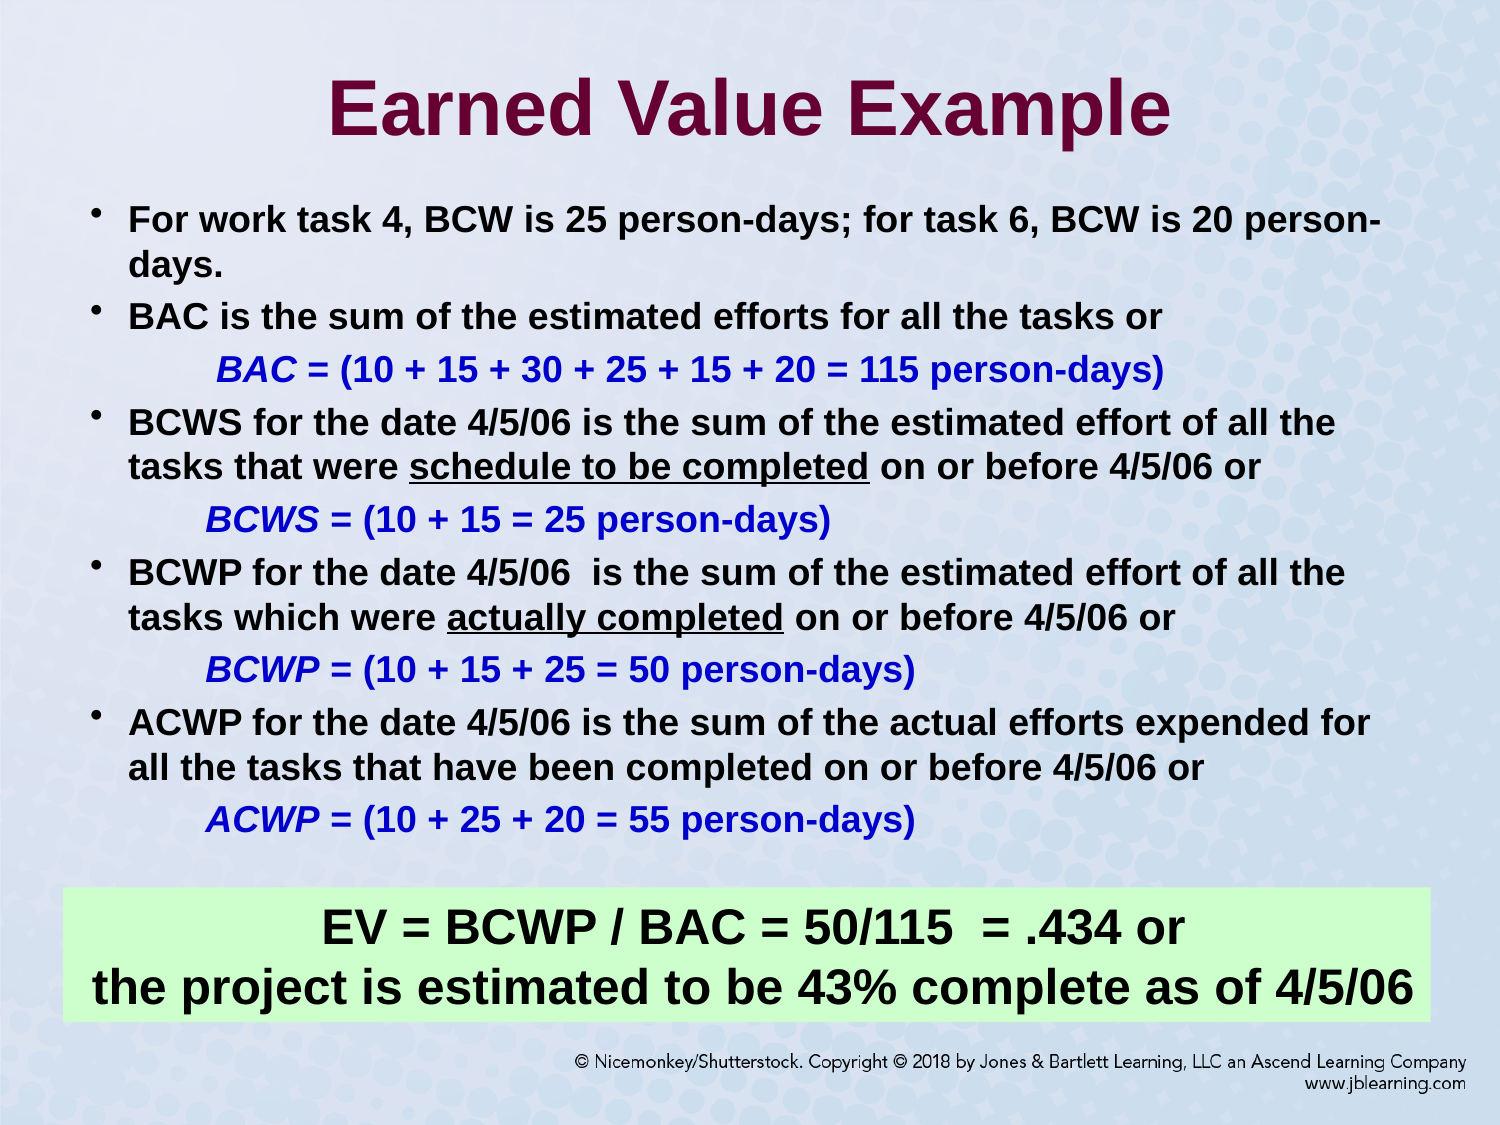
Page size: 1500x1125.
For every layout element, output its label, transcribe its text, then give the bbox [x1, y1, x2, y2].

title Earned Value Example [75, 45, 1425, 163]
picture [0, 0, 1500, 1125]
text_box EV = BCWP / BAC = 50/115 = .434 or the project is estimated to be 43% complete as of 4/5/06 [63, 887, 1431, 1023]
list For work task 4, BCW is 25 person-days; for task 6, BCW is 20 person-days. BAC is the sum of the estimated efforts for all the tasks or BAC = (10 + 15 + 30 + 25 + 15 + 20 = 115 person-days) BCWS for the date 4/5/06 is the sum of the estimated effort of all the tasks that were schedule to be completed on or before 4/5/06 or BCWS = (10 + 15 = 25 person-days) BCWP for the date 4/5/06 is the sum of the estimated effort of all the tasks which were actually completed on or before 4/5/06 or BCWP = (10 + 15 + 25 = 50 person-days) ACWP for the date 4/5/06 is the sum of the actual efforts expended for all the tasks that have been completed on or before 4/5/06 or ACWP = (10 + 25 + 20 = 55 person-days) [75, 187, 1425, 875]
